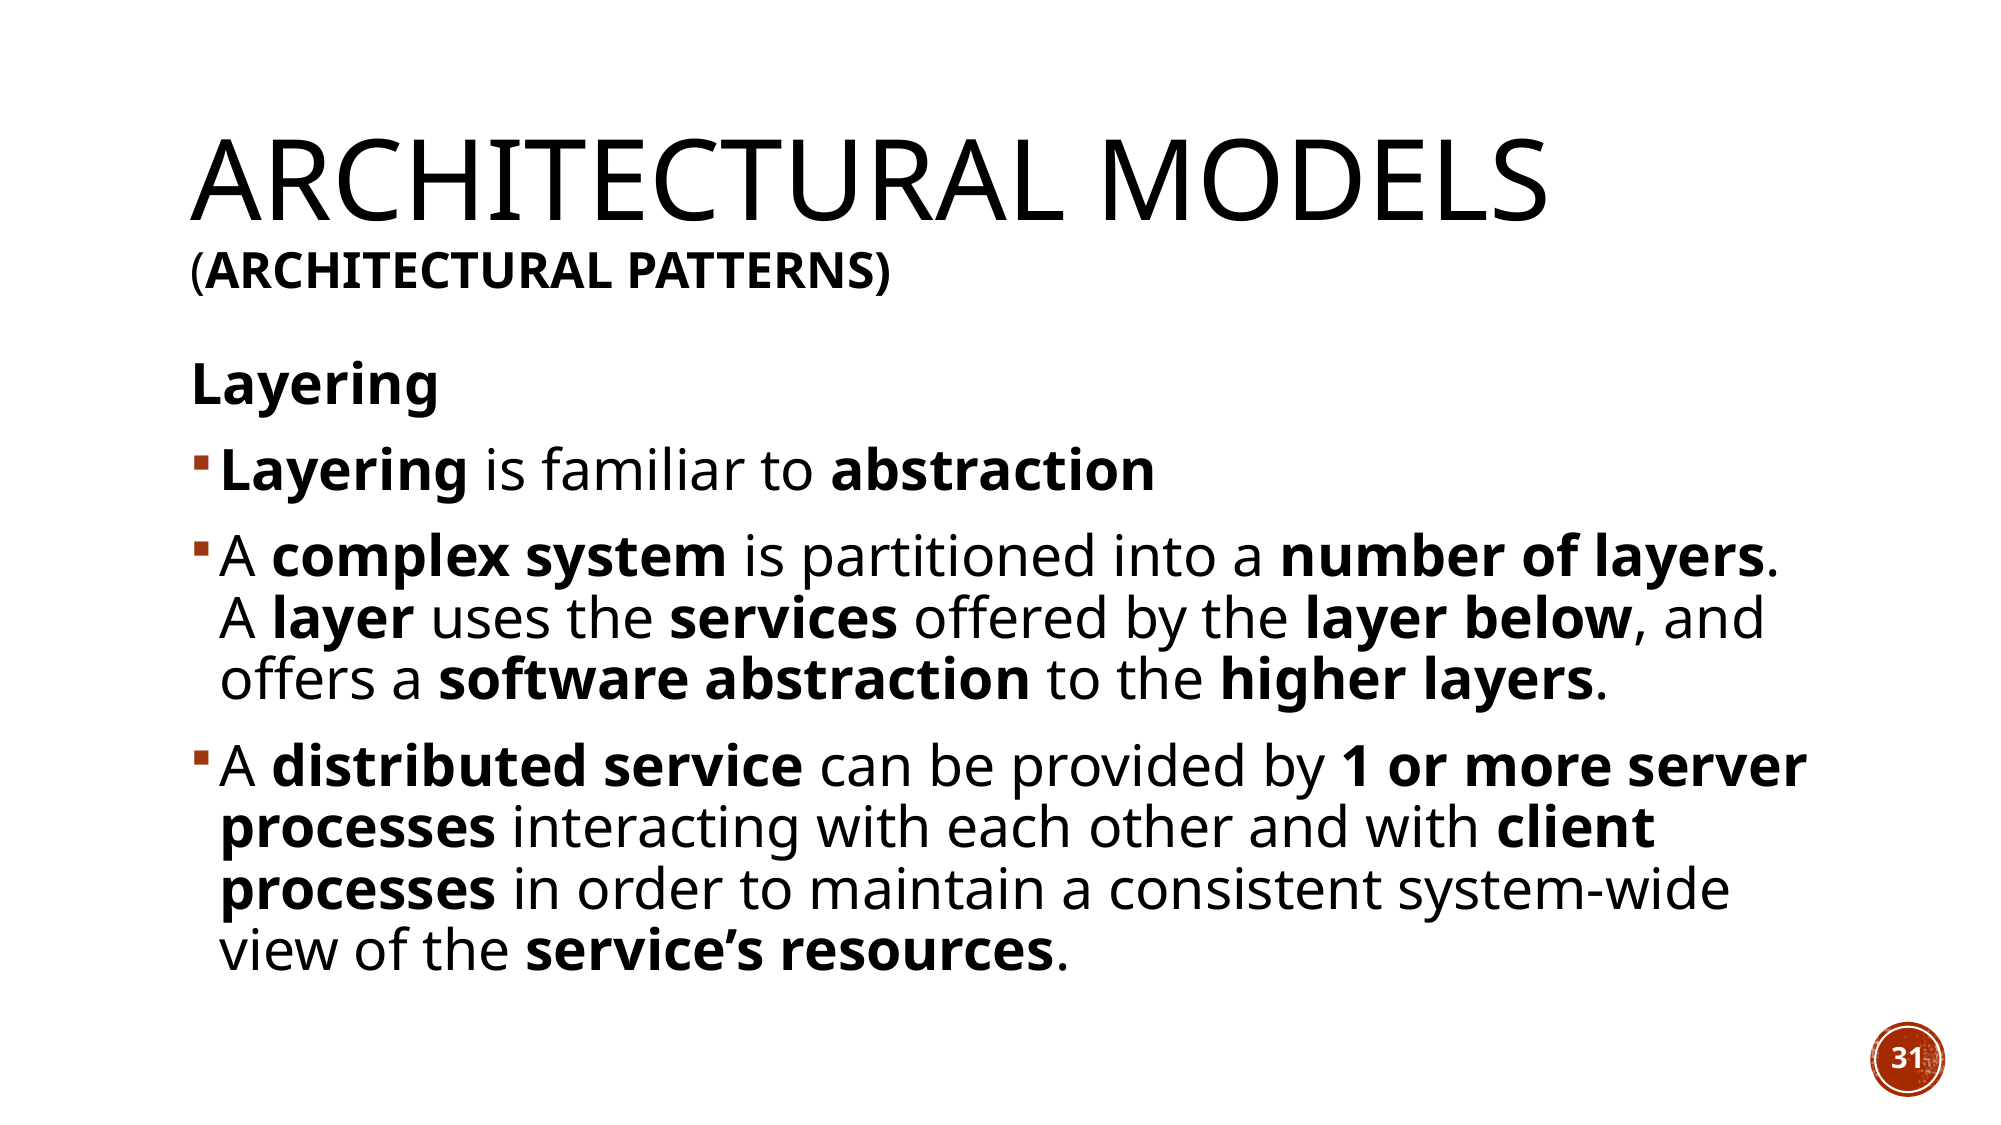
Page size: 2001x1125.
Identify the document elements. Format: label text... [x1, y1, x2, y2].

title Architectural models (Architectural Patterns) [175, 79, 1826, 344]
slide_number 31 [1855, 1028, 1961, 1089]
list Layering Layering is familiar to abstraction A complex system is partitioned into a number of layers. A layer uses the services offered by the layer below, and offers a software abstraction to the higher layers. A distributed service can be provided by 1 or more server processes interacting with each other and with client processes in order to maintain a consistent system-wide view of the service’s resources. [175, 348, 1826, 1046]
